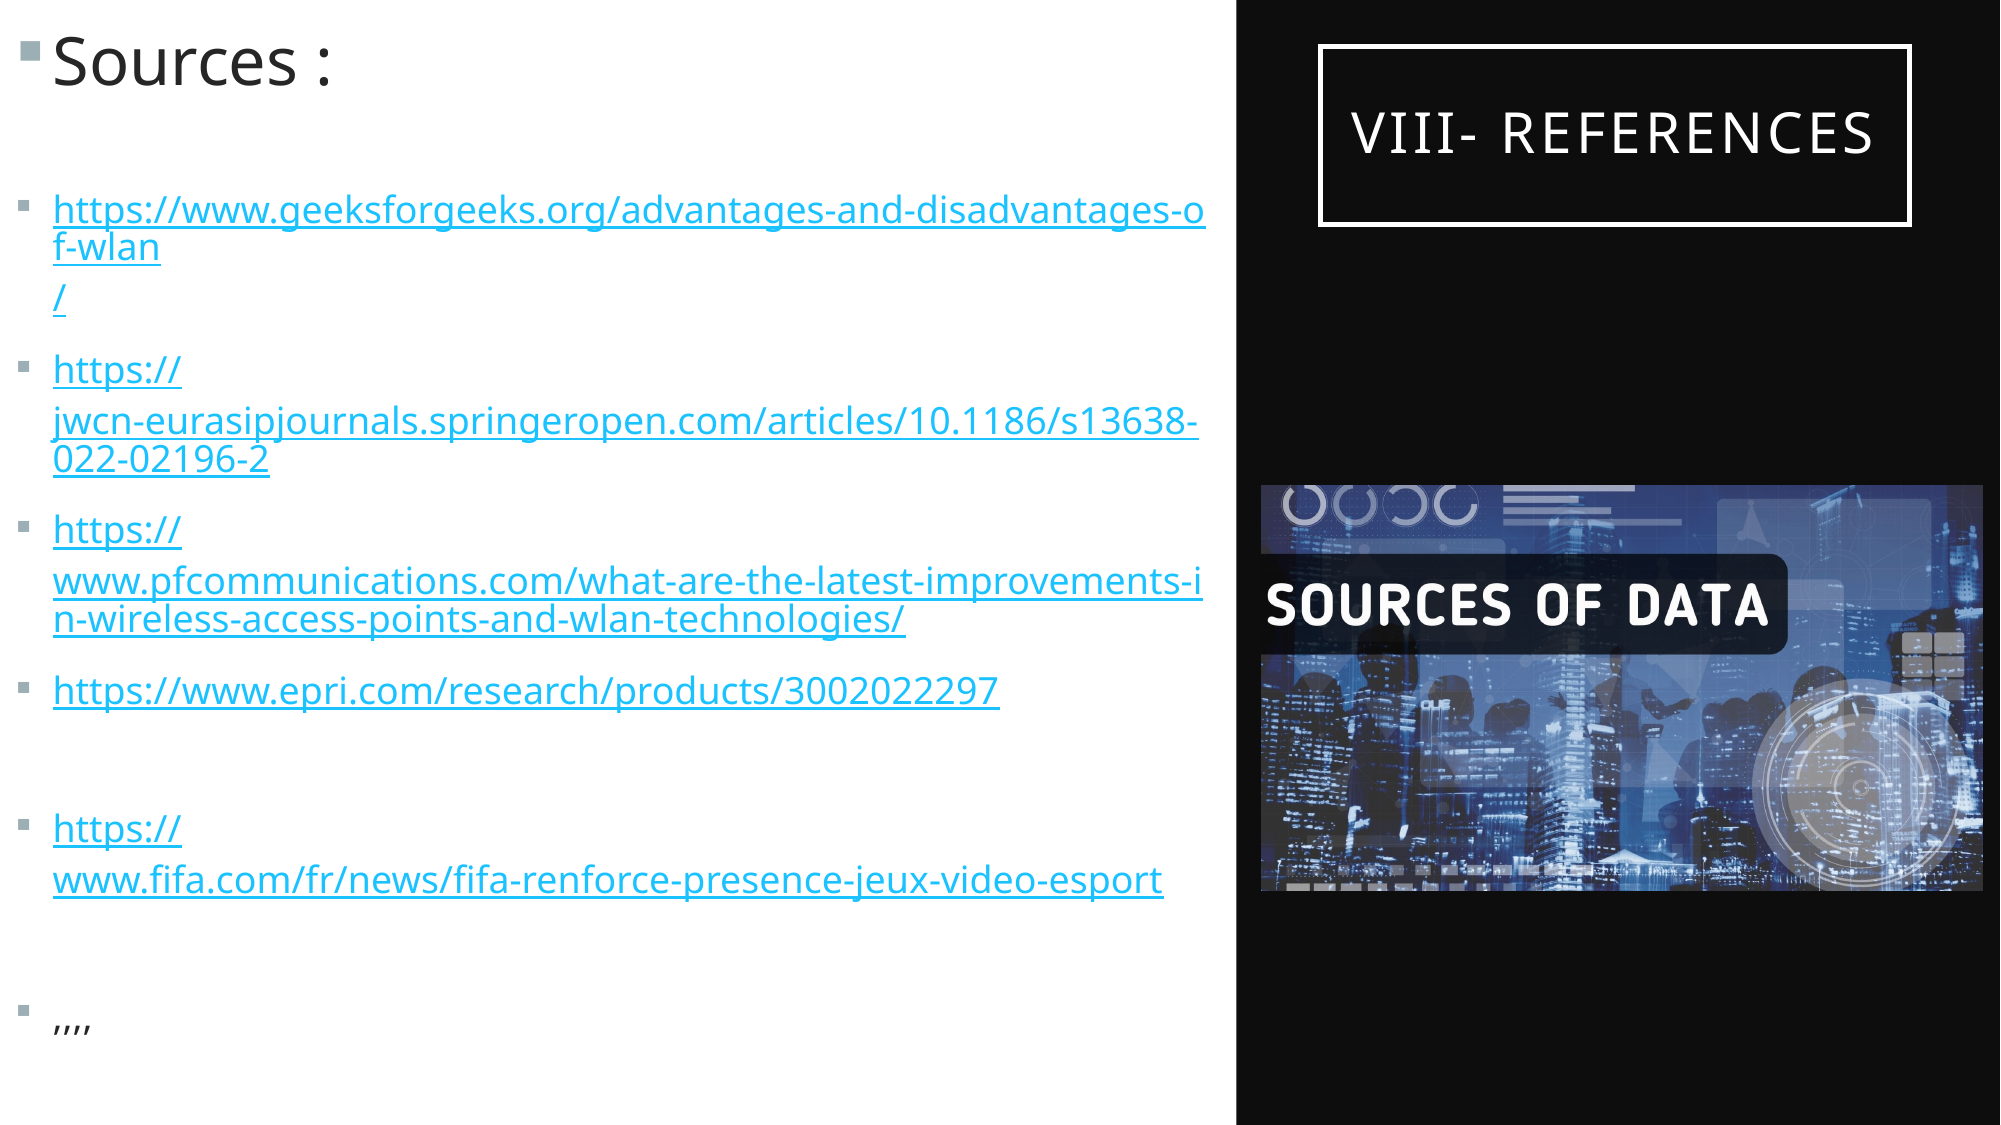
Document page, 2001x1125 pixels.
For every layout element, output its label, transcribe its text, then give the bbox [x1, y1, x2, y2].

text_box [0, 0, 1235, 1125]
list Sources : https://www.geeksforgeeks.org/advantages-and-disadvantages-of-wlan/ https://jwcn-eurasipjournals.springeropen.com/articles/10.1186/s13638-022-02196-2 https://www.pfcommunications.com/what-are-the-latest-improvements-in-wireless-access-points-and-wlan-technologies/ https://www.epri.com/research/products/3002022297 https://www.fifa.com/fr/news/fifa-renforce-presence-jeux-video-esport ,,,, [0, 11, 1223, 1125]
picture [1261, 485, 1983, 891]
title Viii- references [1318, 44, 1912, 227]
text_box [1235, 0, 2000, 1125]
